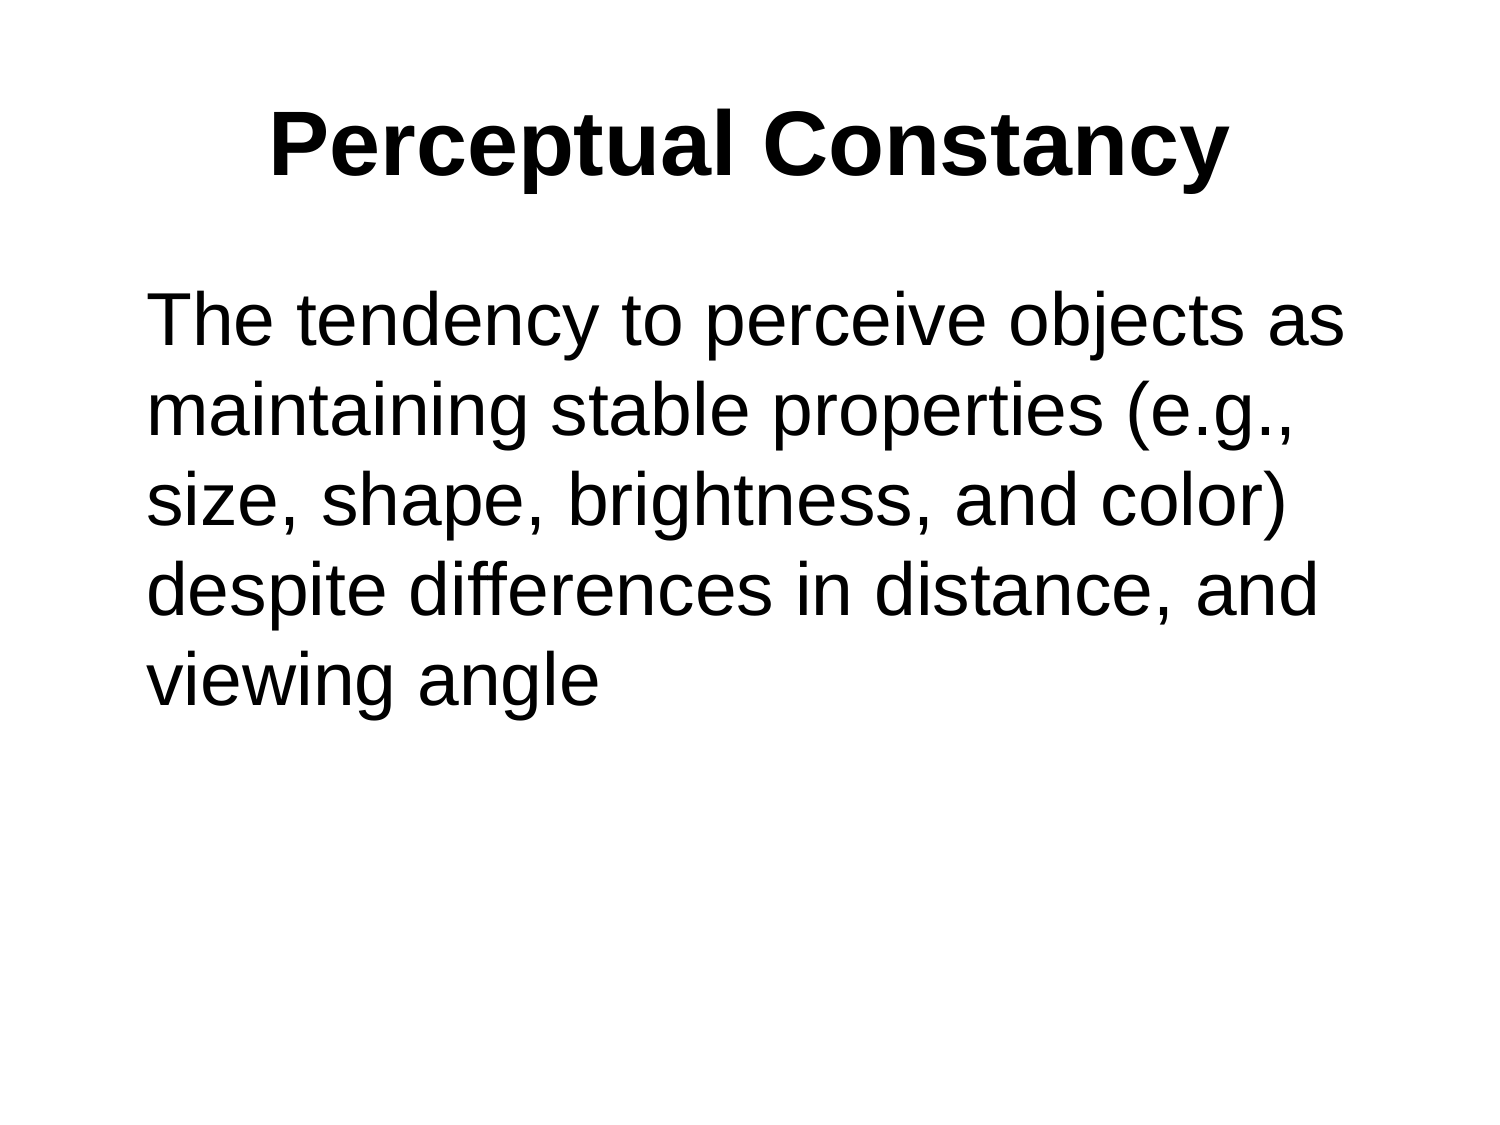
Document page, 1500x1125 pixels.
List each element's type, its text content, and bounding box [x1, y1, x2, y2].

list The tendency to perceive objects as maintaining stable properties (e.g., size, shape, brightness, and color) despite differences in distance, and viewing angle [75, 262, 1425, 1005]
title Perceptual Constancy [75, 45, 1425, 233]
